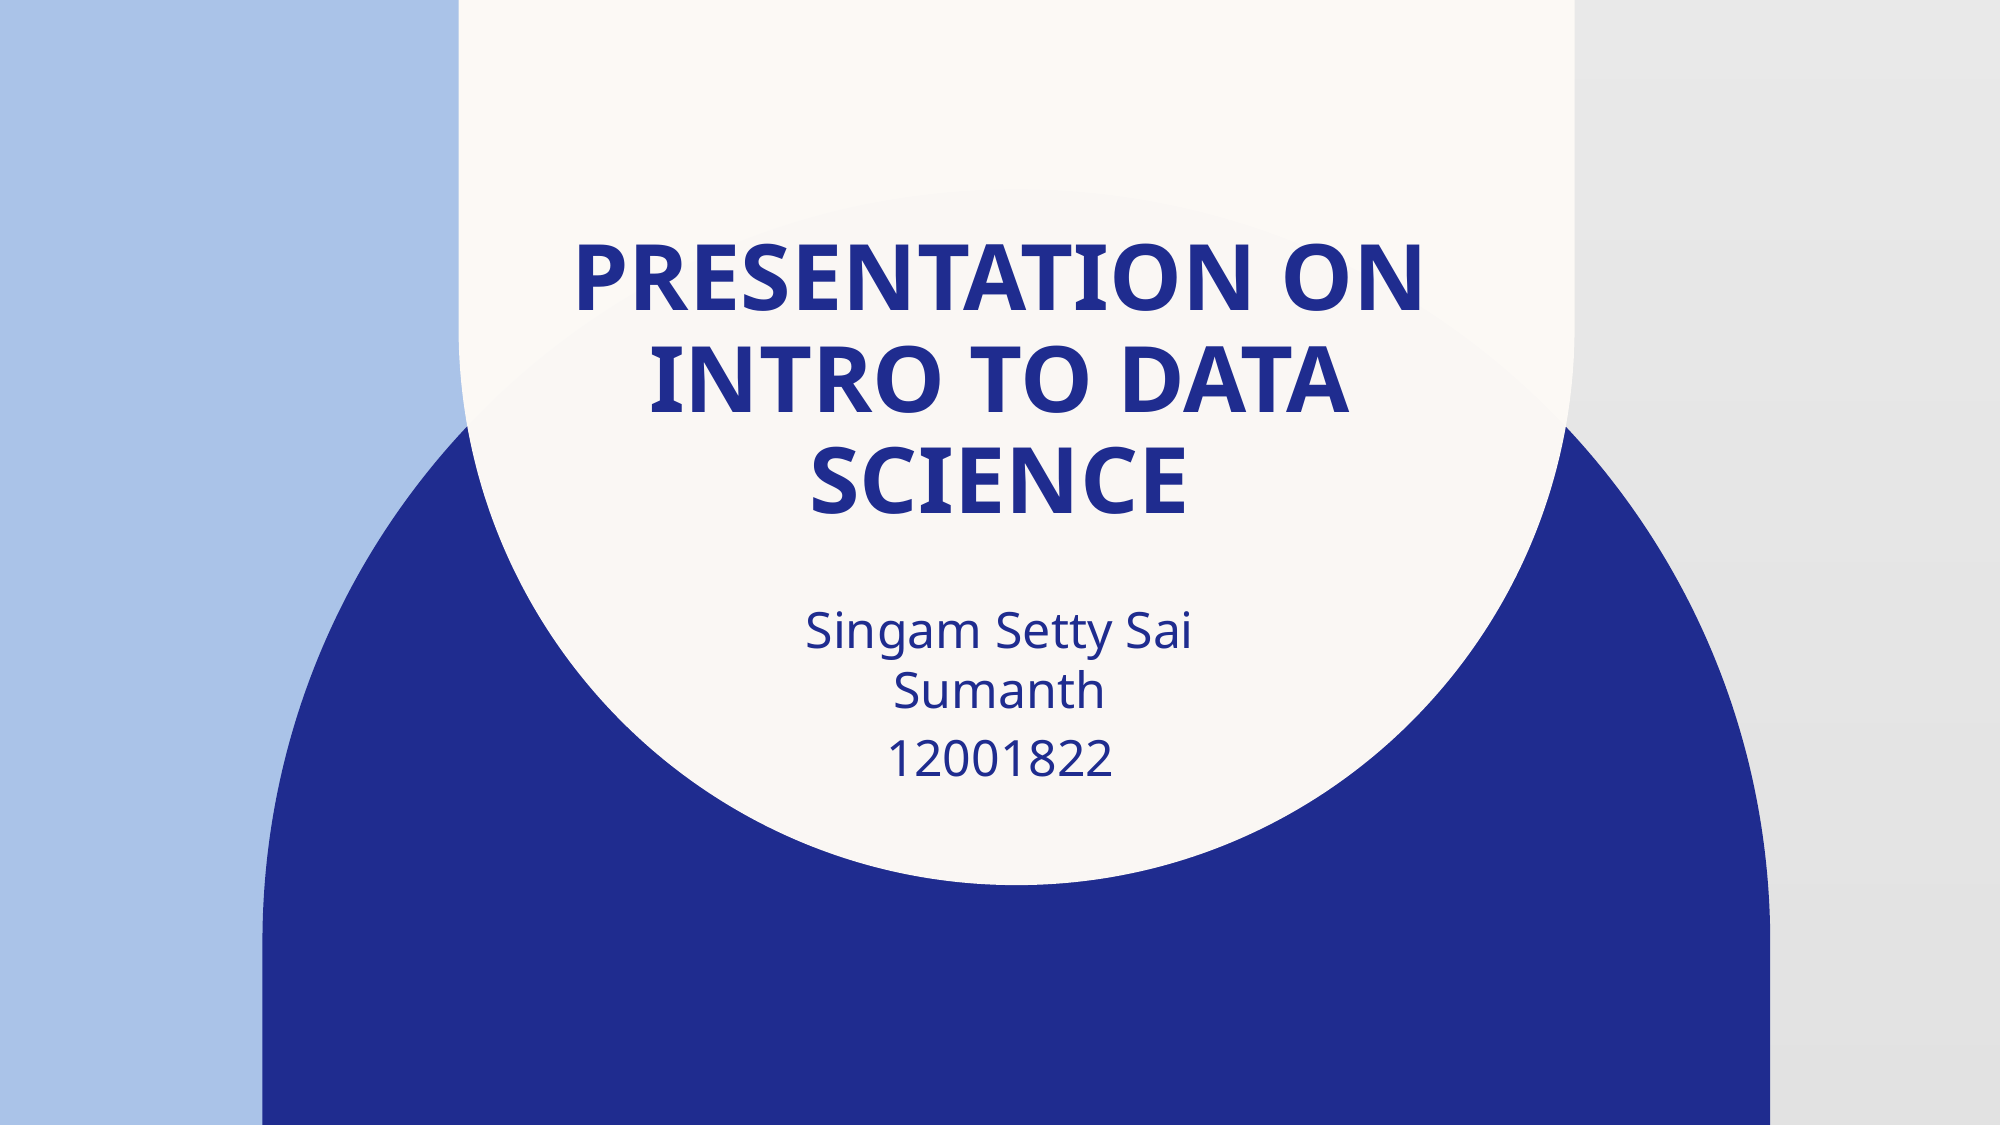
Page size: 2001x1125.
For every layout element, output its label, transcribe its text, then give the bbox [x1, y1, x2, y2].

subtitle Singam Setty Sai Sumanth 12001822​ [713, 598, 1287, 716]
title PRESENTATION on Intro to data science [496, 227, 1504, 527]
